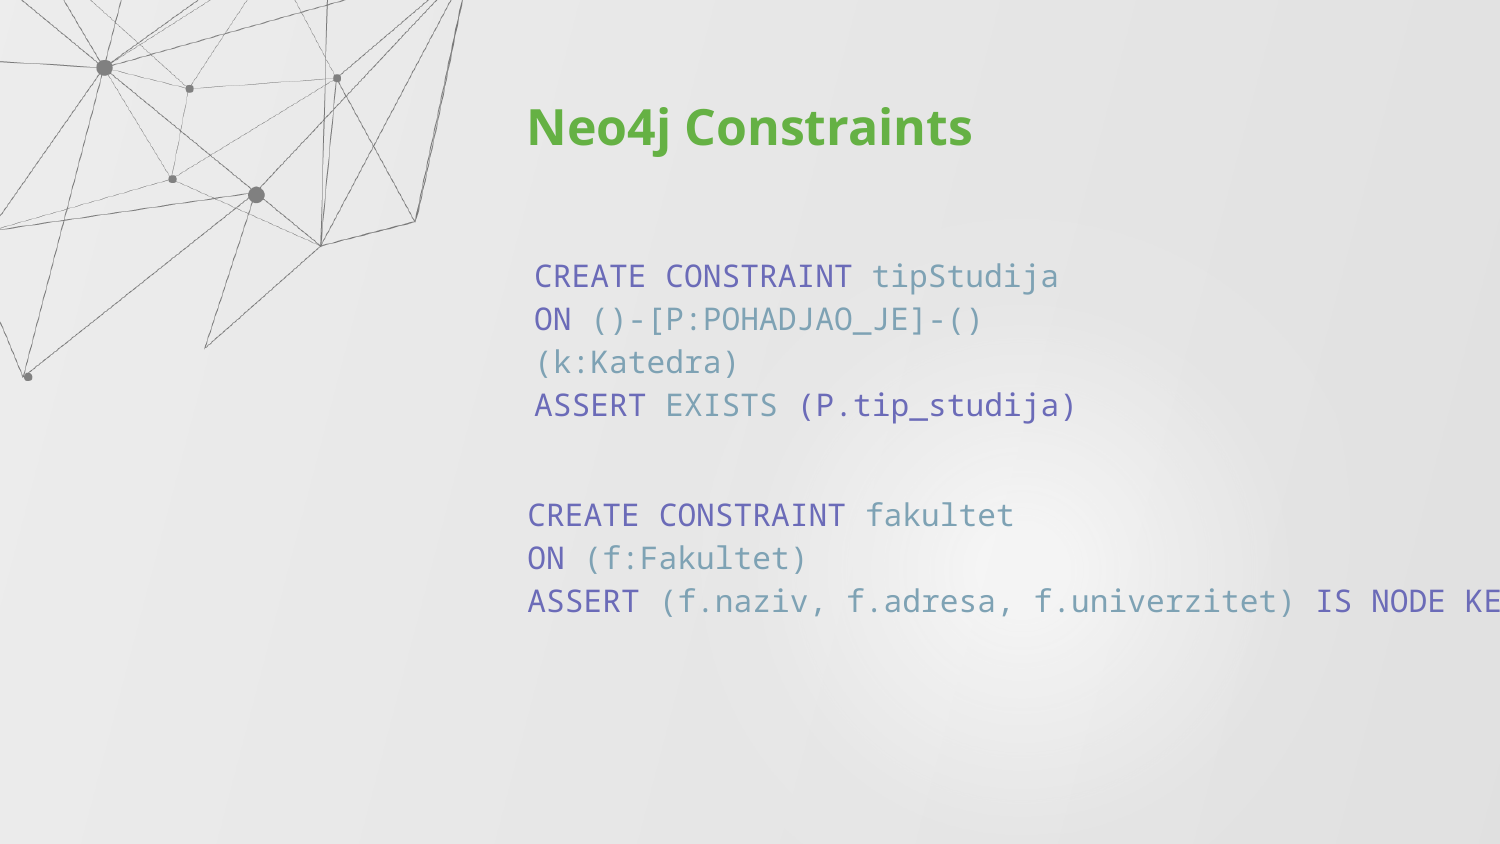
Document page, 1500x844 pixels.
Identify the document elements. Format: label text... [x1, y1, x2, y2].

picture [0, 0, 1500, 844]
text_box CREATE CONSTRAINT fakultet ON (f:Fakultet) ASSERT (f.naziv, f.adresa, f.univerzitet) IS NODE KEY [437, 474, 1500, 686]
text_box CREATE CONSTRAINT tipStudija ON ()-[P:POHADJAO_JE]-() (k:Katedra) ASSERT EXISTS (P.tip_studija) [444, 235, 1451, 459]
title Neo4j Constraints [322, 80, 1178, 236]
